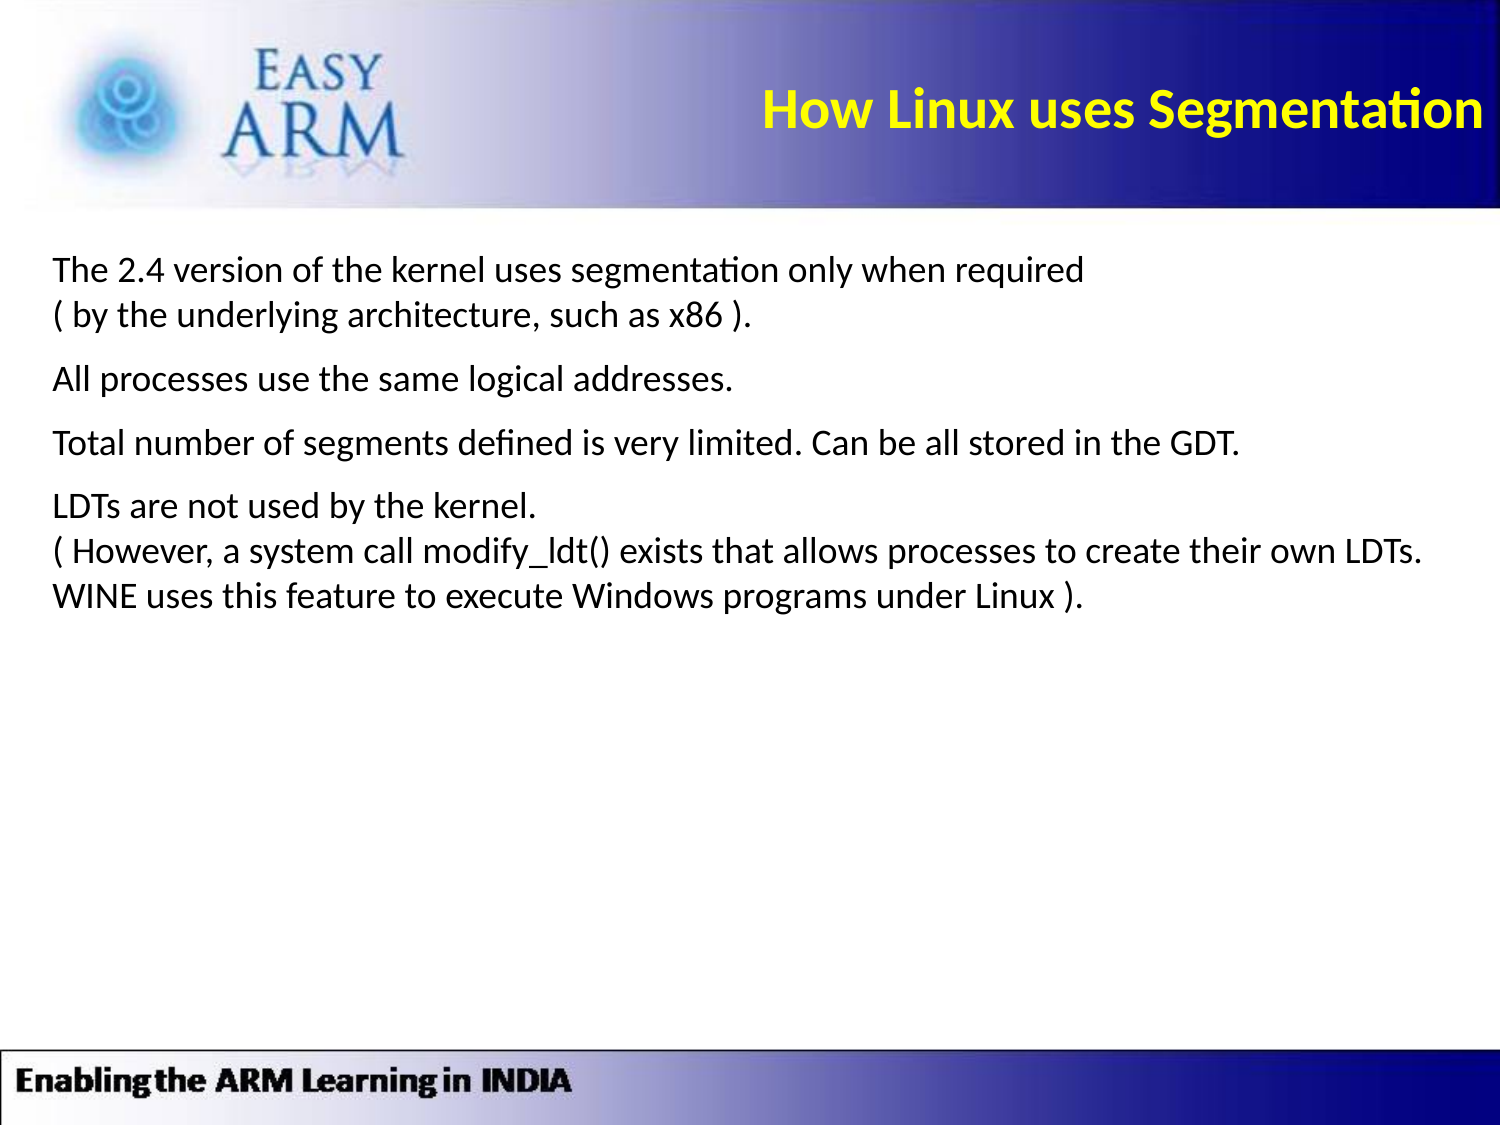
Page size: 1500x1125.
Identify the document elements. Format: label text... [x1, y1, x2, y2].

text_box How Linux uses Segmentation [624, 62, 1500, 148]
text_box The 2.4 version of the kernel uses segmentation only when required ( by the underlying architecture, such as x86 ). All processes use the same logical addresses. Total number of segments defined is very limited. Can be all stored in the GDT. LDTs are not used by the kernel. ( However, a system call modify_ldt() exists that allows processes to create their own LDTs. WINE uses this feature to execute Windows programs under Linux ). [37, 237, 1475, 688]
picture [0, 0, 1500, 1125]
